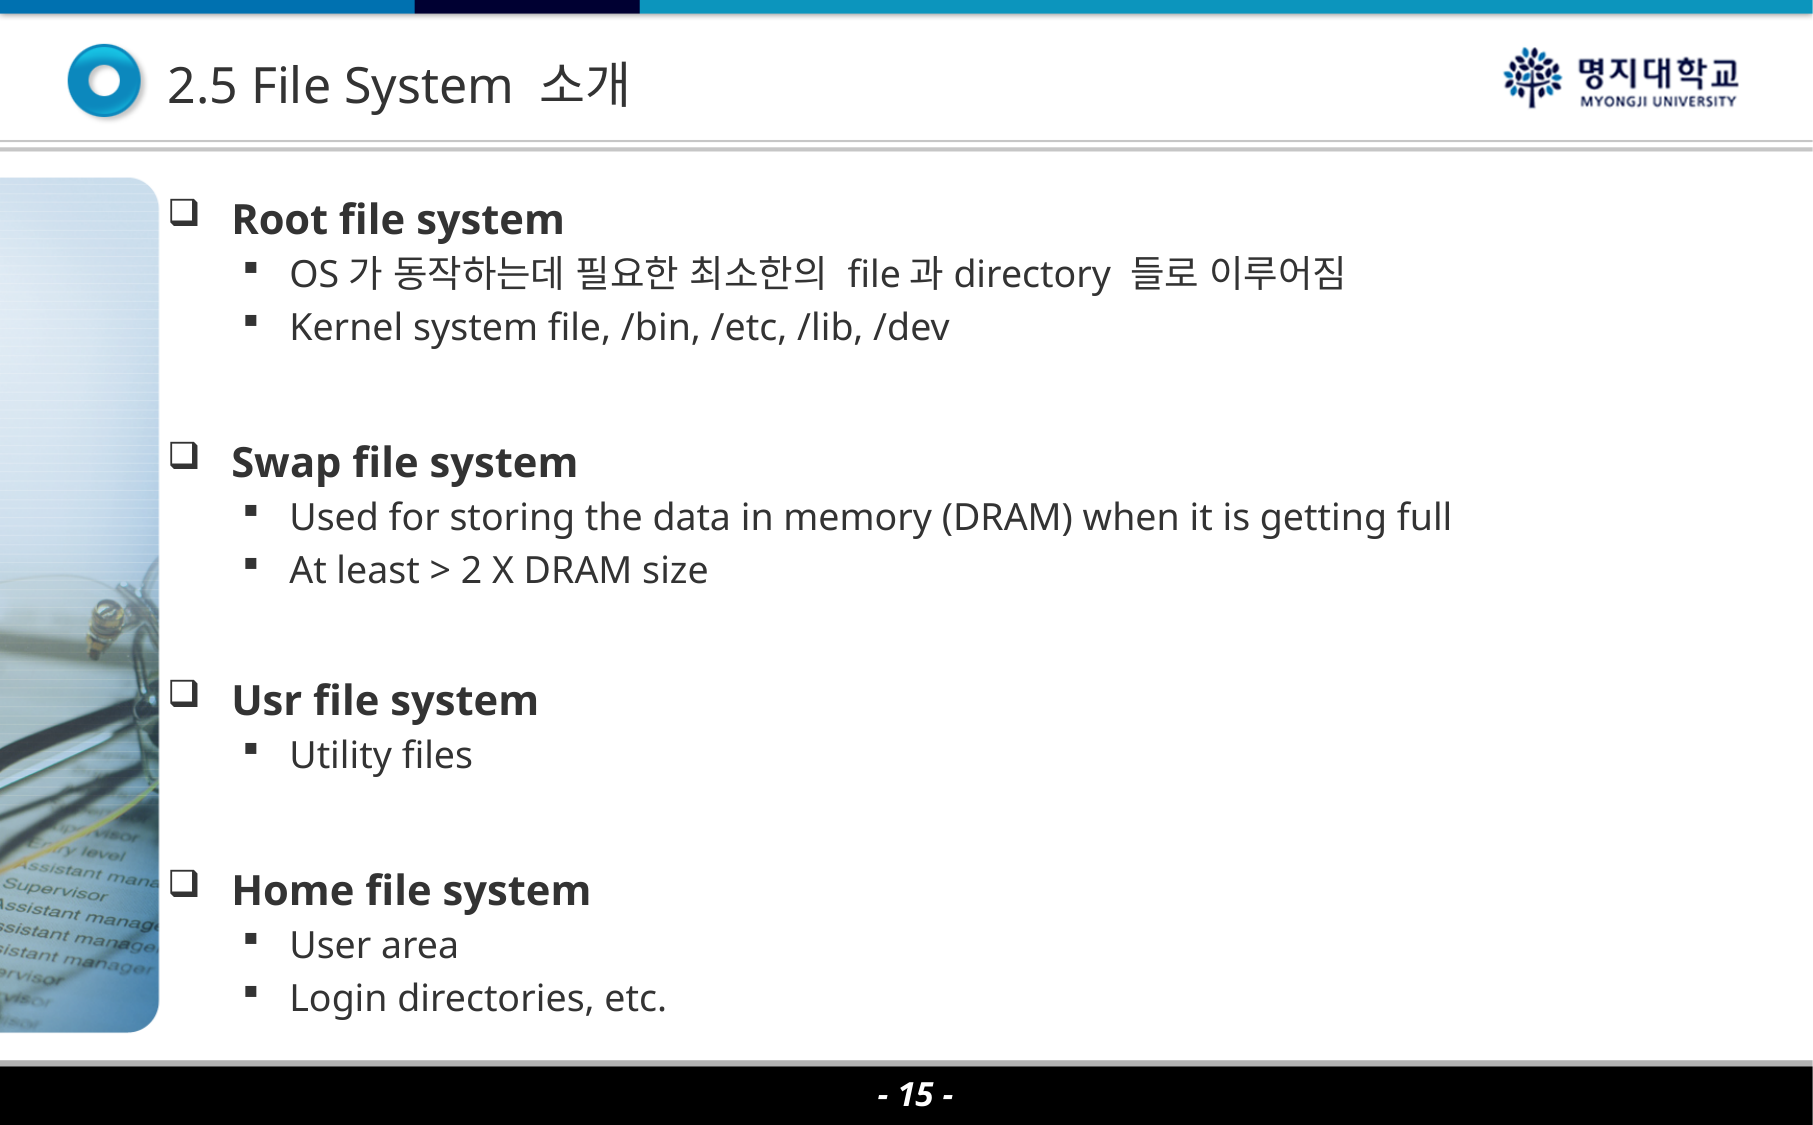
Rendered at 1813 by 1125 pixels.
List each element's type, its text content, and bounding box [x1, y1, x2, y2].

picture [0, 0, 1813, 1125]
text_box - 15 - [819, 1065, 1012, 1125]
list Root file system OS가 동작하는데 필요한 최소한의 file과directory 들로 이루어짐 Kernel system file, /bin, /etc, /lib, /dev Swap file system Used for storing the data in memory (DRAM) when it is getting full At least > 2 X DRAM size Usr file system Utility files Home file system User area Login directories, etc. [150, 184, 1675, 992]
title 2.5 File System 소개 [150, 37, 1798, 130]
